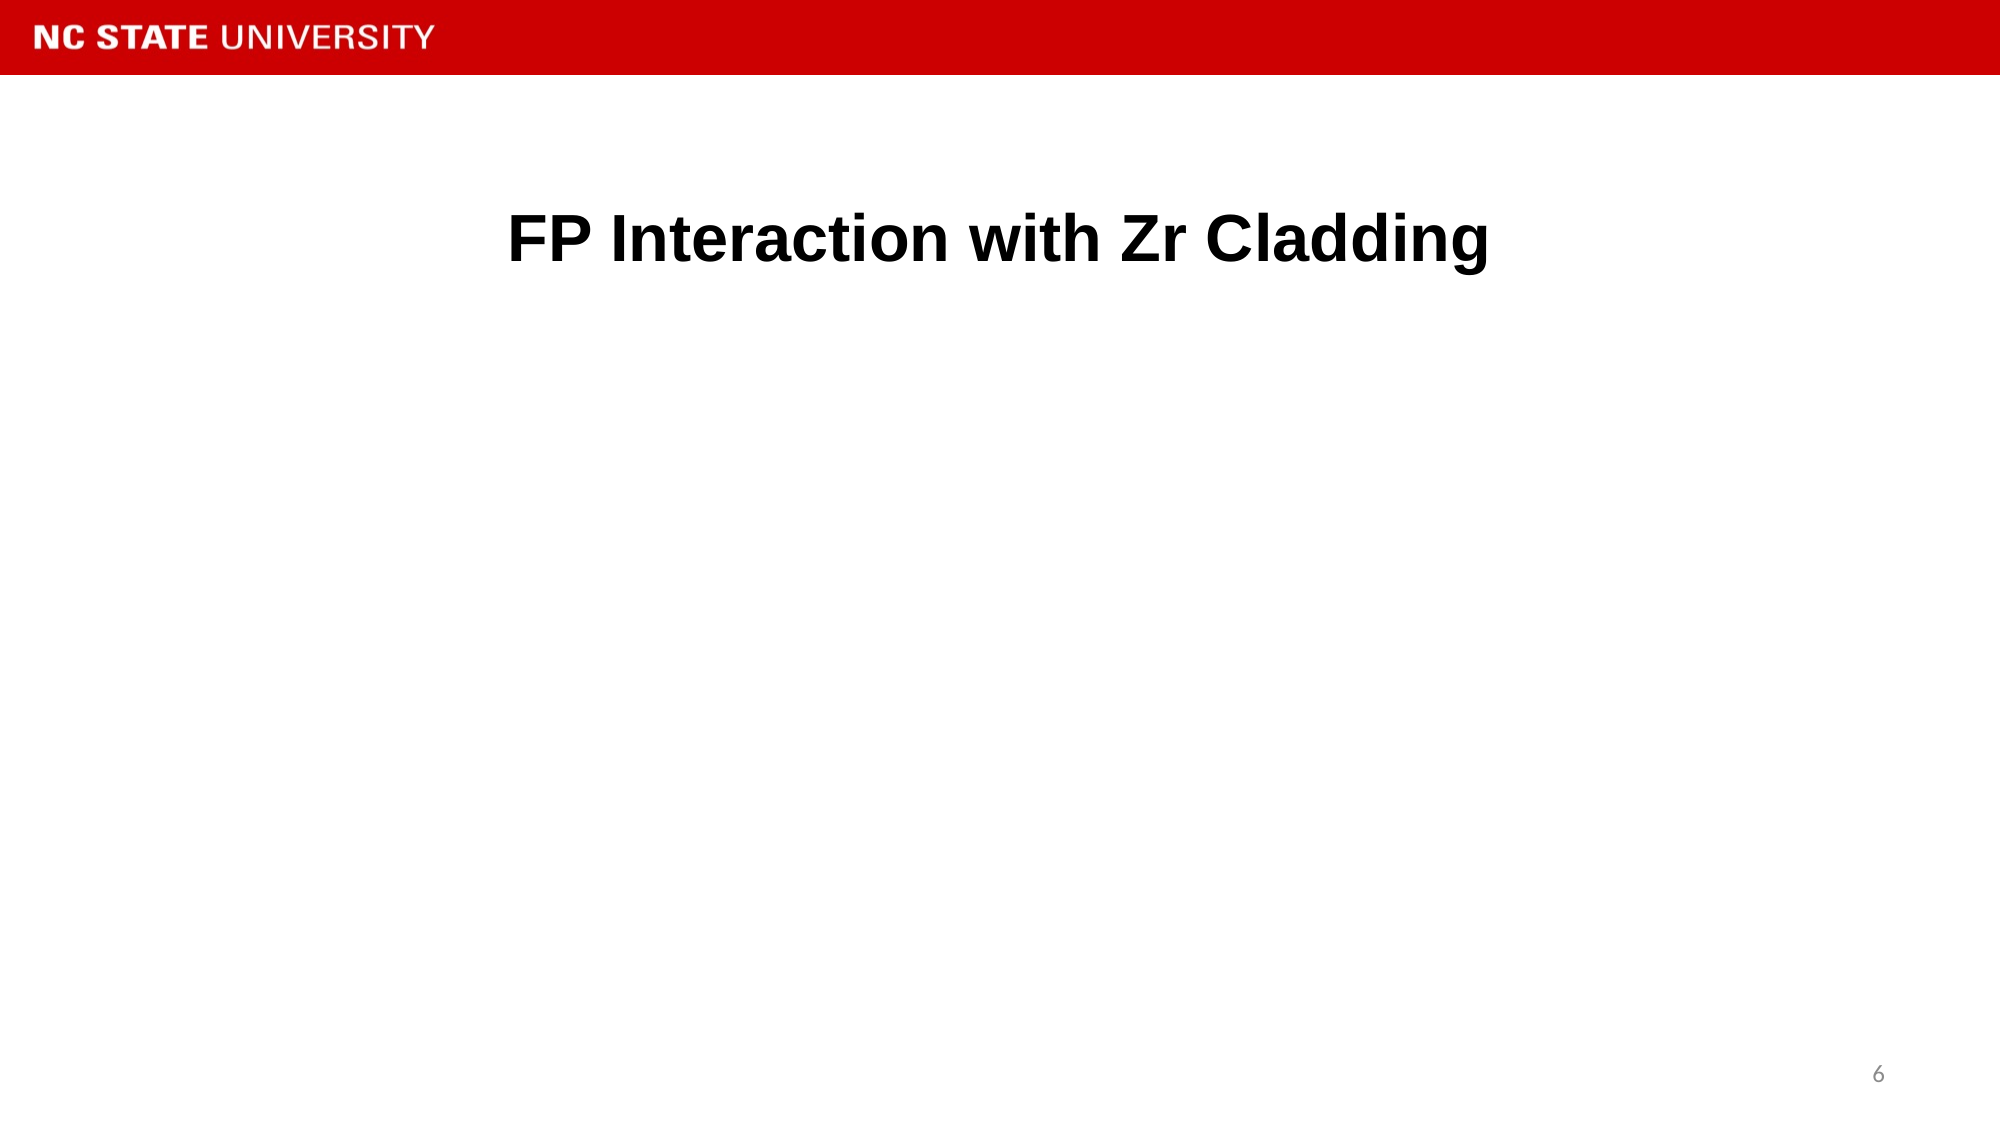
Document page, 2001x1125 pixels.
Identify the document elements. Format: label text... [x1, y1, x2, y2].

picture [0, 0, 2000, 75]
title FP Interaction with Zr Cladding [99, 147, 1900, 323]
slide_number 6 [1433, 1042, 1900, 1103]
